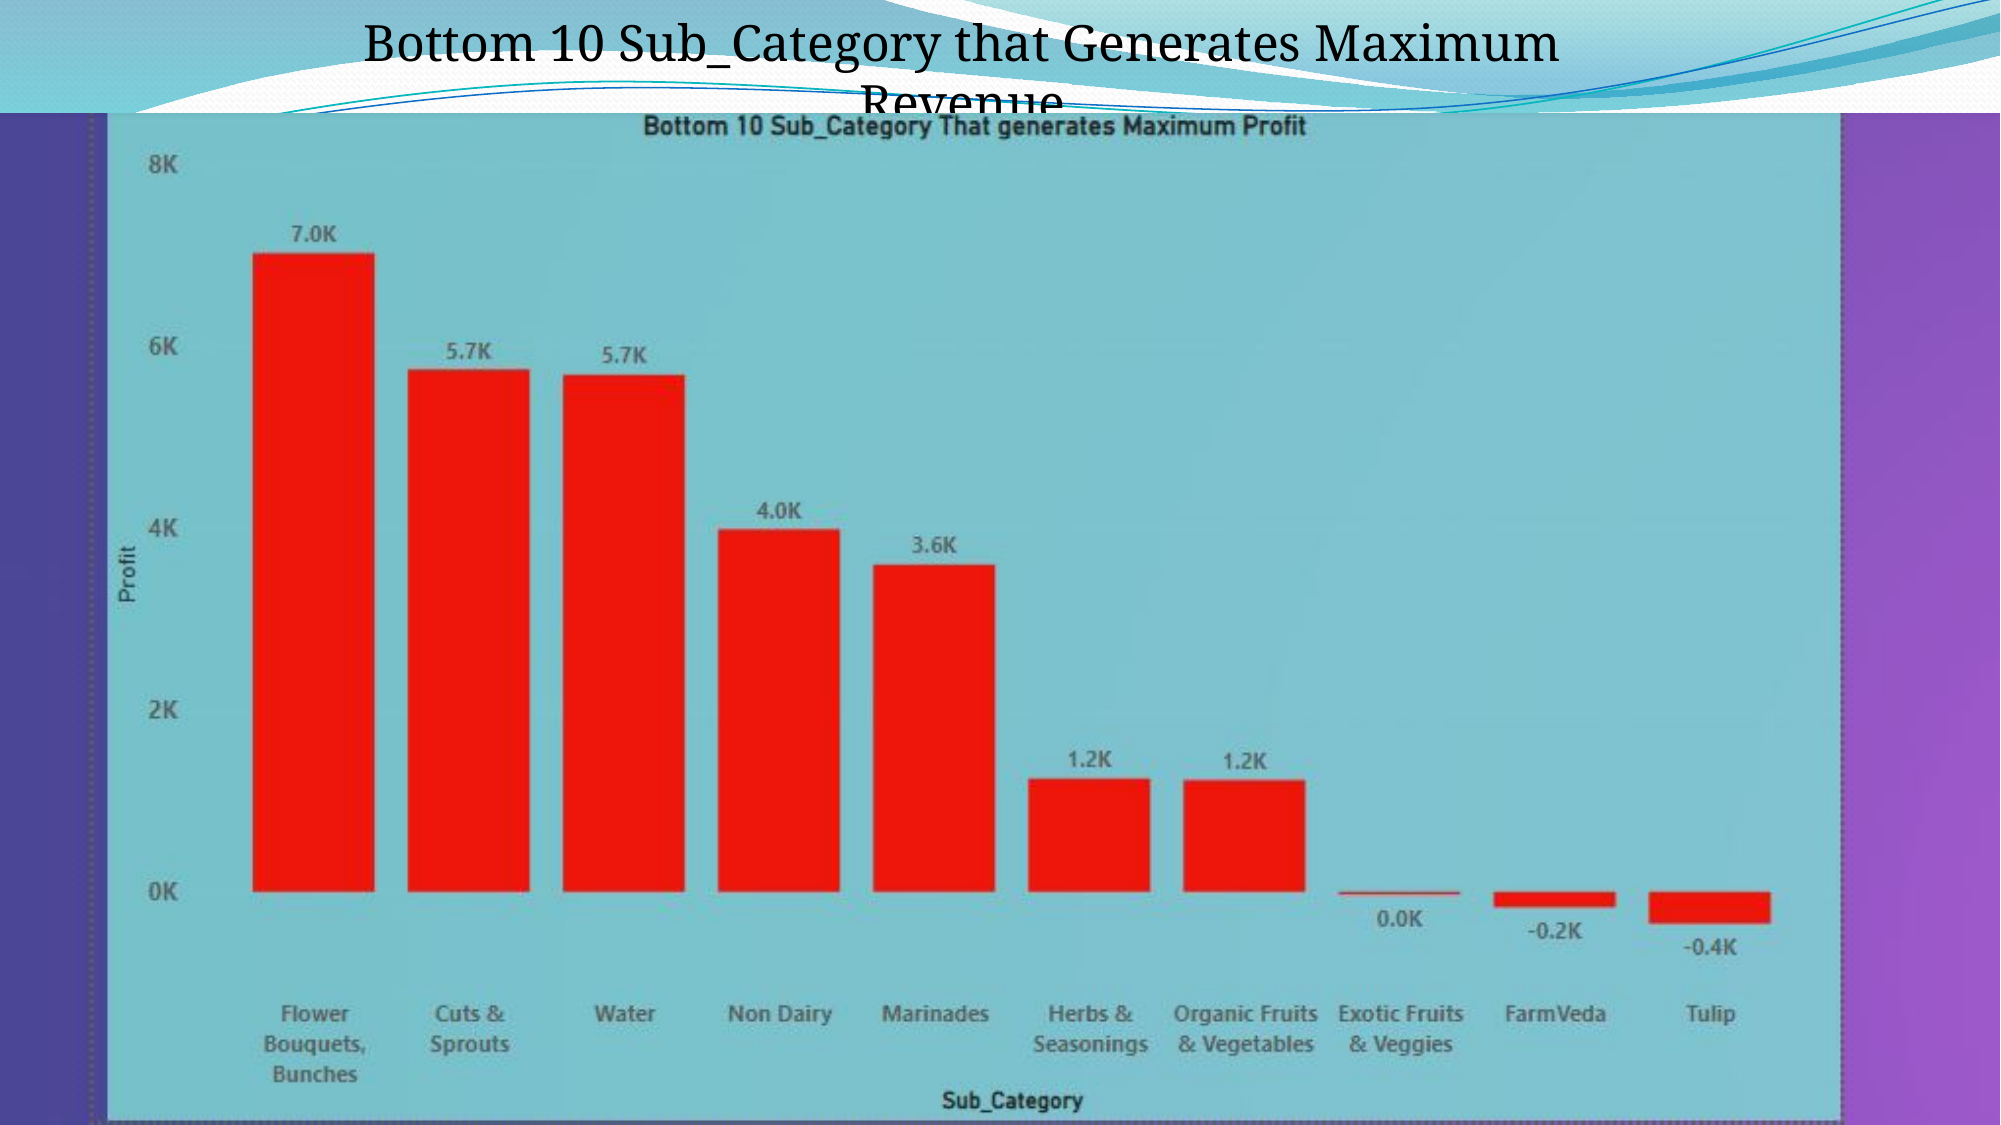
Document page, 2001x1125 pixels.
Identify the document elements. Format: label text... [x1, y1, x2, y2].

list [0, 113, 2000, 1125]
text_box Bottom 10 Sub_Category that Generates Maximum Revenue [265, 4, 1660, 112]
